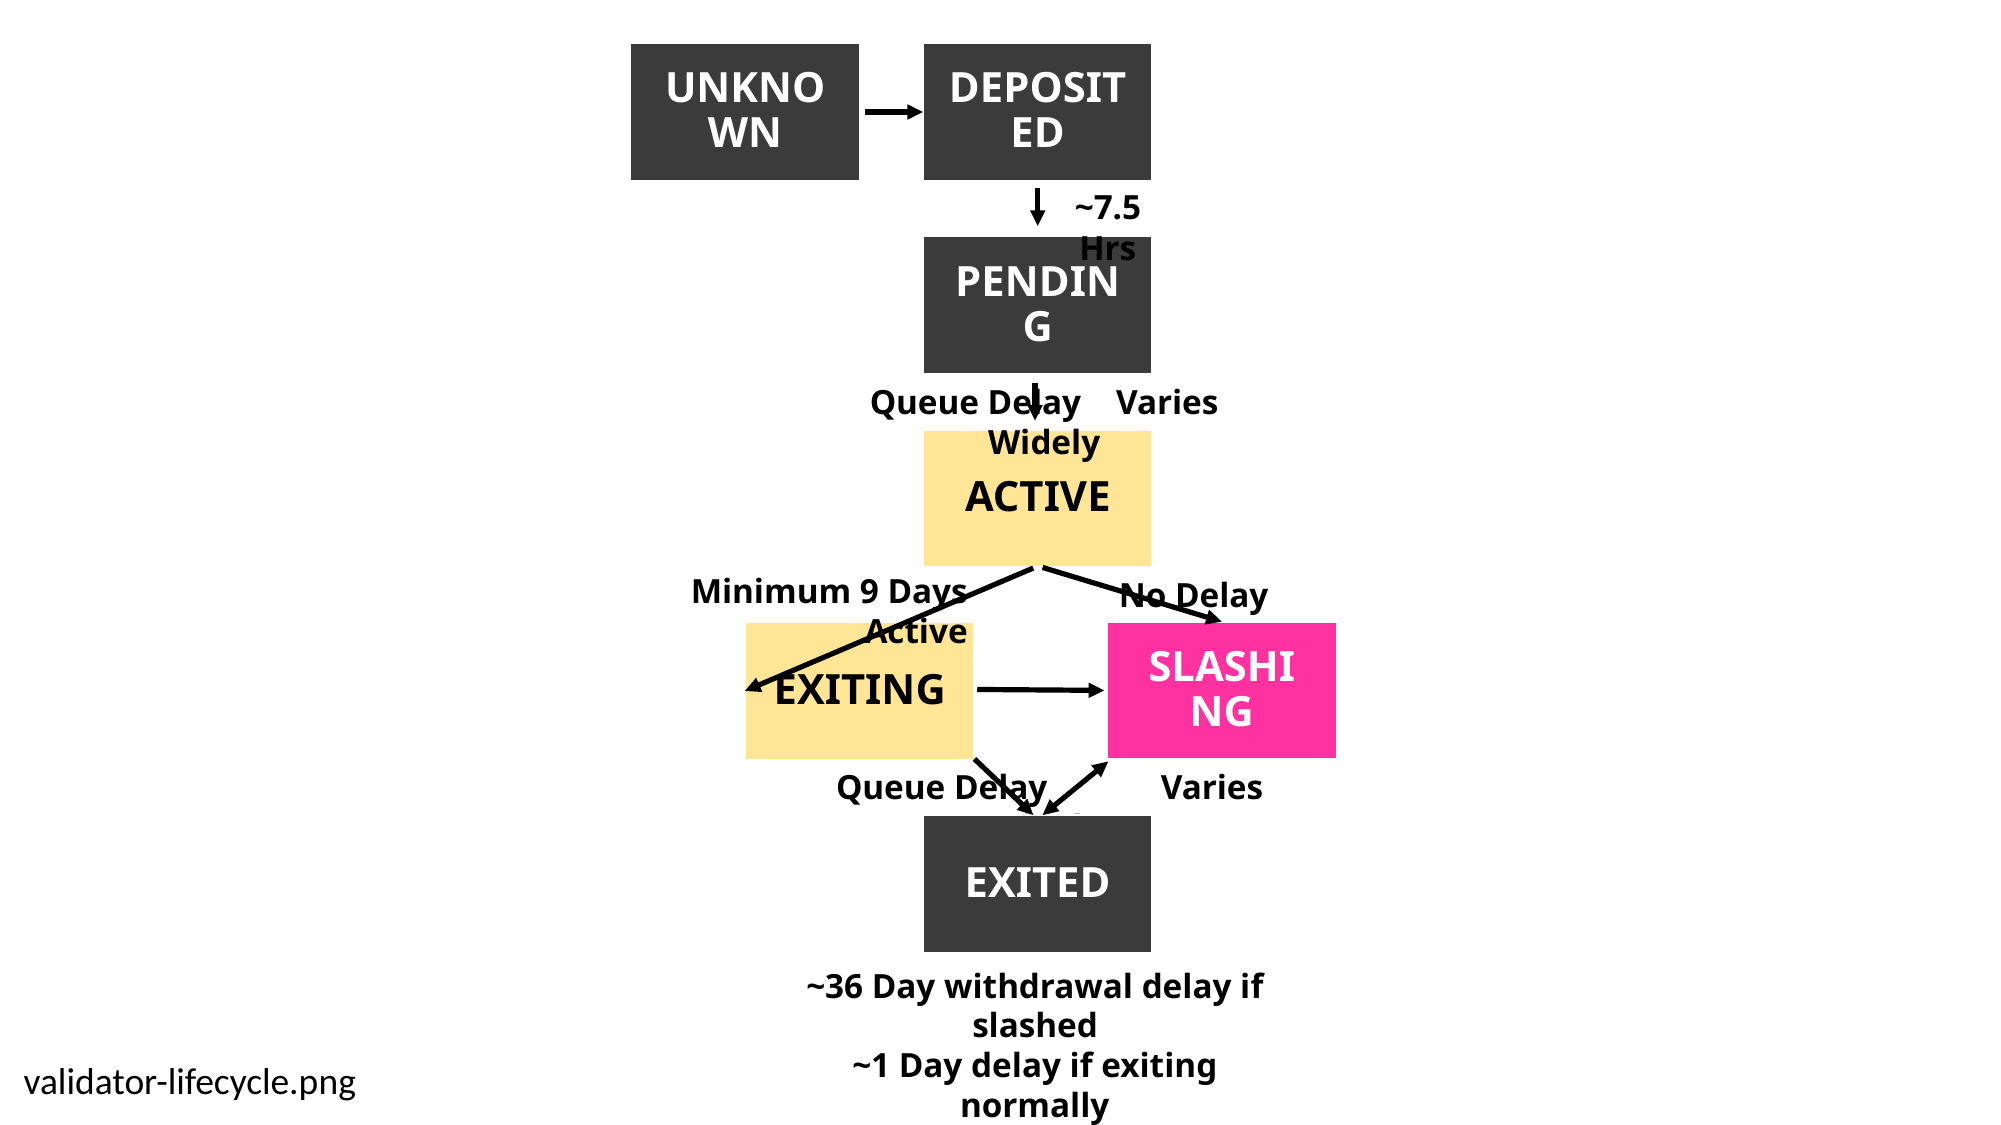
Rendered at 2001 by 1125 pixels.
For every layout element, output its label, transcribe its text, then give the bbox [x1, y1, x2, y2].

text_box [1042, 761, 1109, 816]
text_box UNKNOWN [629, 42, 861, 182]
text_box SLASHING [1106, 621, 1338, 760]
text_box PENDING [922, 235, 1154, 374]
text_box EXITING [744, 658, 976, 761]
text_box Queue Delay Varies Widely [841, 374, 1248, 469]
text_box Queue Delay Varies Widely [763, 761, 974, 854]
text_box ACTIVE [922, 469, 1154, 568]
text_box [974, 567, 1034, 623]
text_box ~36 Day withdrawal delay if slashed ~1 Day delay if exiting normally [785, 957, 1285, 1125]
text_box Minimum 9 Days Active [663, 563, 983, 658]
text_box DEPOSITED [922, 42, 1154, 182]
text_box EXITED [922, 814, 1154, 954]
text_box validator-lifecycle.png [8, 1049, 399, 1110]
text_box ~7.5 Hrs [1040, 179, 1176, 274]
text_box No Delay [1107, 567, 1327, 622]
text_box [1042, 567, 1107, 622]
text_box Queue Delay Varies Widely [1034, 758, 1337, 854]
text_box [974, 758, 1034, 815]
